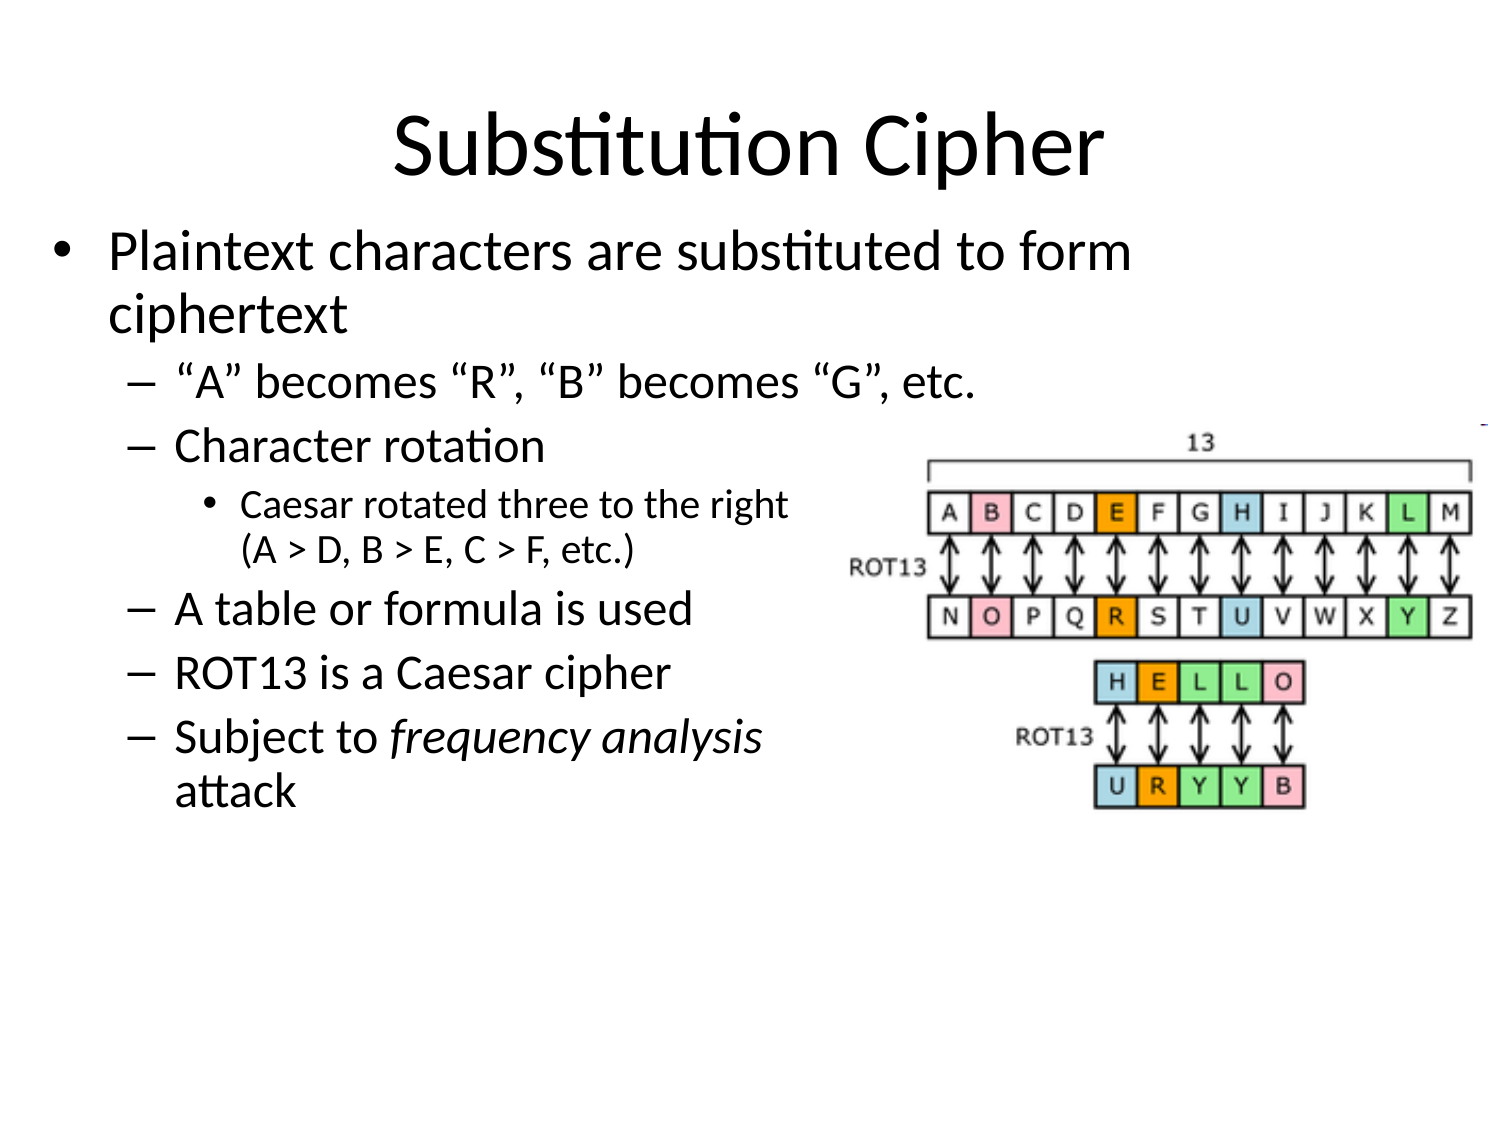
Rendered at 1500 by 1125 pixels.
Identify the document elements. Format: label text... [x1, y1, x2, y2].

title Substitution Cipher [75, 45, 1425, 233]
picture [848, 424, 1488, 826]
list Plaintext characters are substituted to form ciphertext “A” becomes “R”, “B” becomes “G”, etc. Character rotation Caesar rotated three to the right (A > D, B > E, C > F, etc.) A table or formula is used ROT13 is a Caesar cipher Subject to frequency analysis attack [37, 212, 1363, 938]
